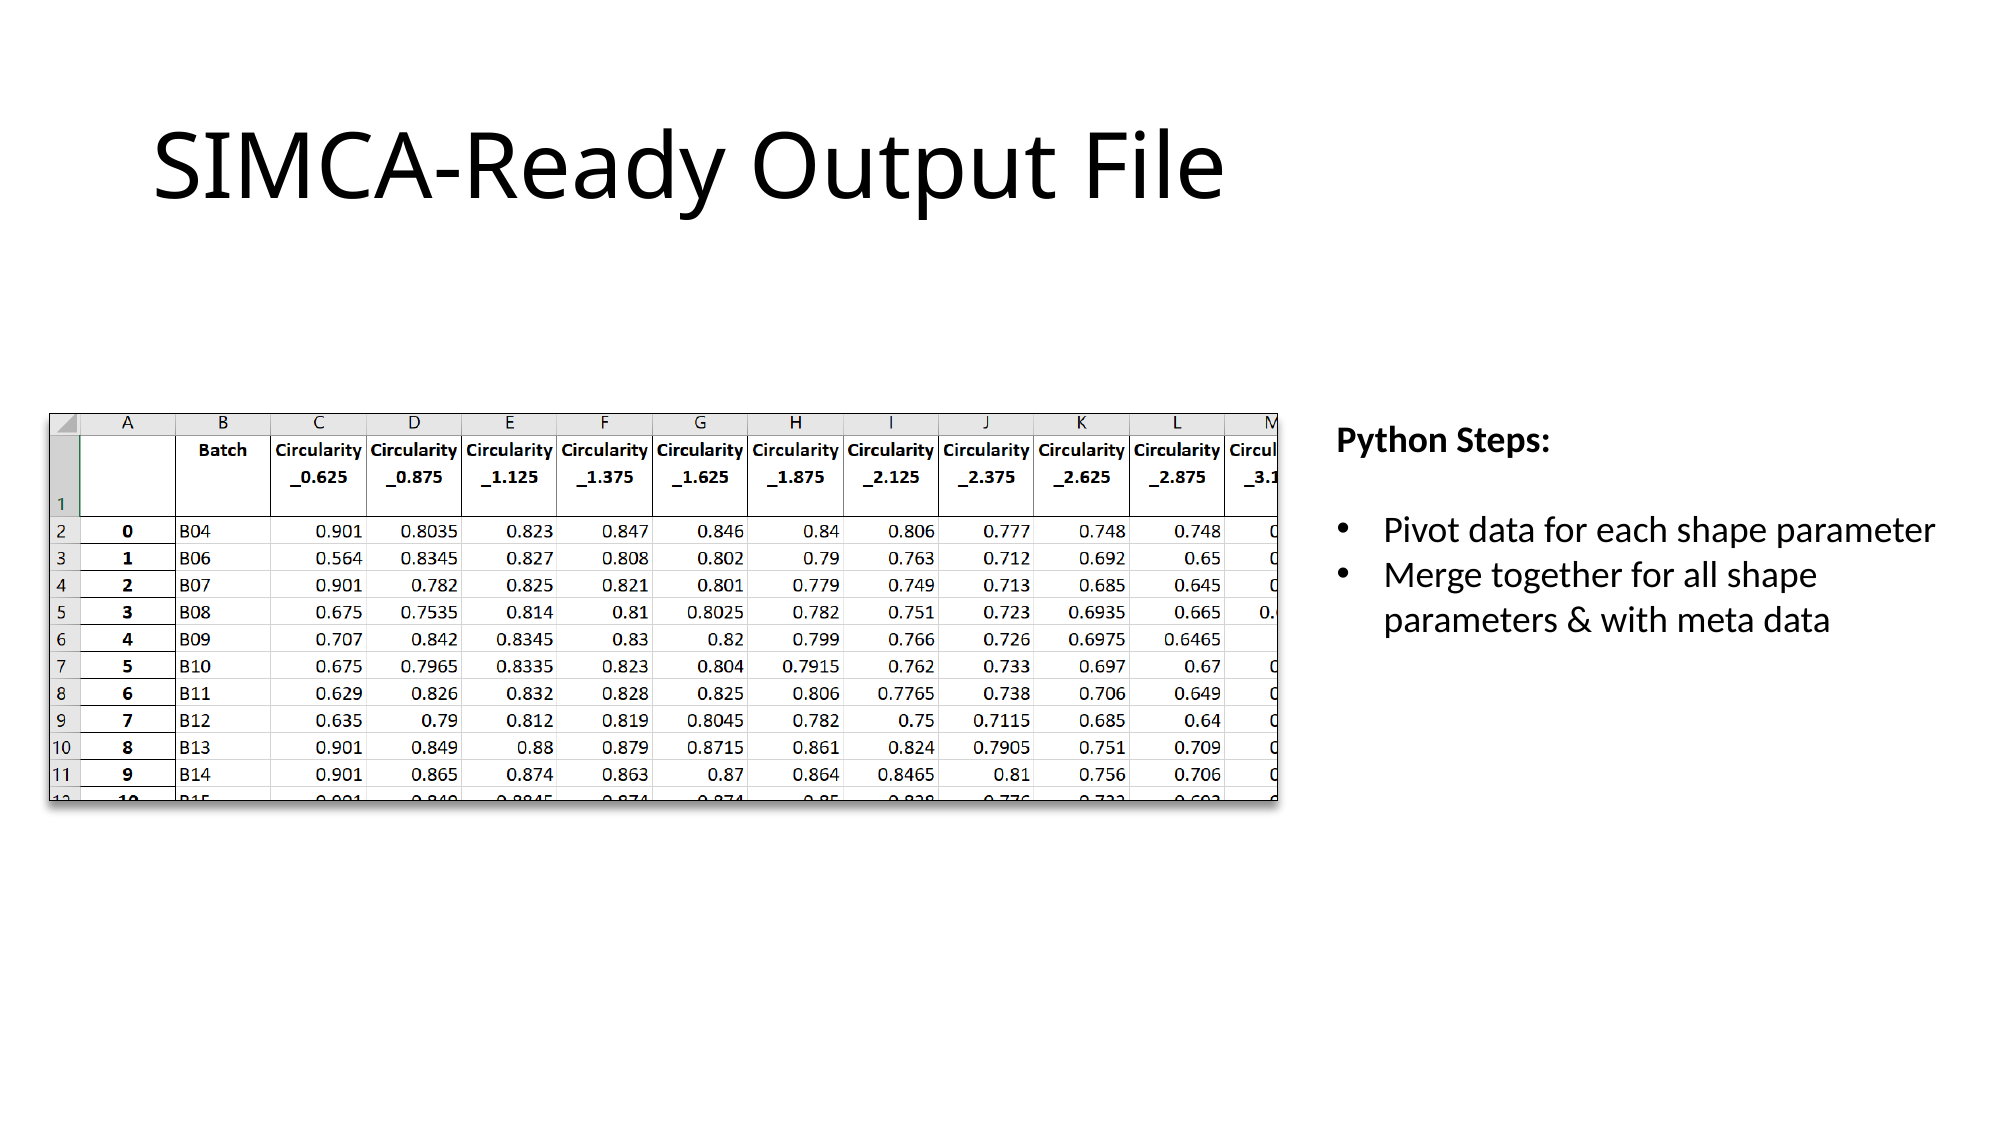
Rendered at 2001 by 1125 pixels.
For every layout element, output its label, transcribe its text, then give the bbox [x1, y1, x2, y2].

picture [49, 413, 1278, 801]
text_box Python Steps: Pivot data for each shape parameter Merge together for all shape parameters & with meta data [1321, 407, 1963, 693]
title SIMCA-Ready Output File [137, 59, 1863, 278]
